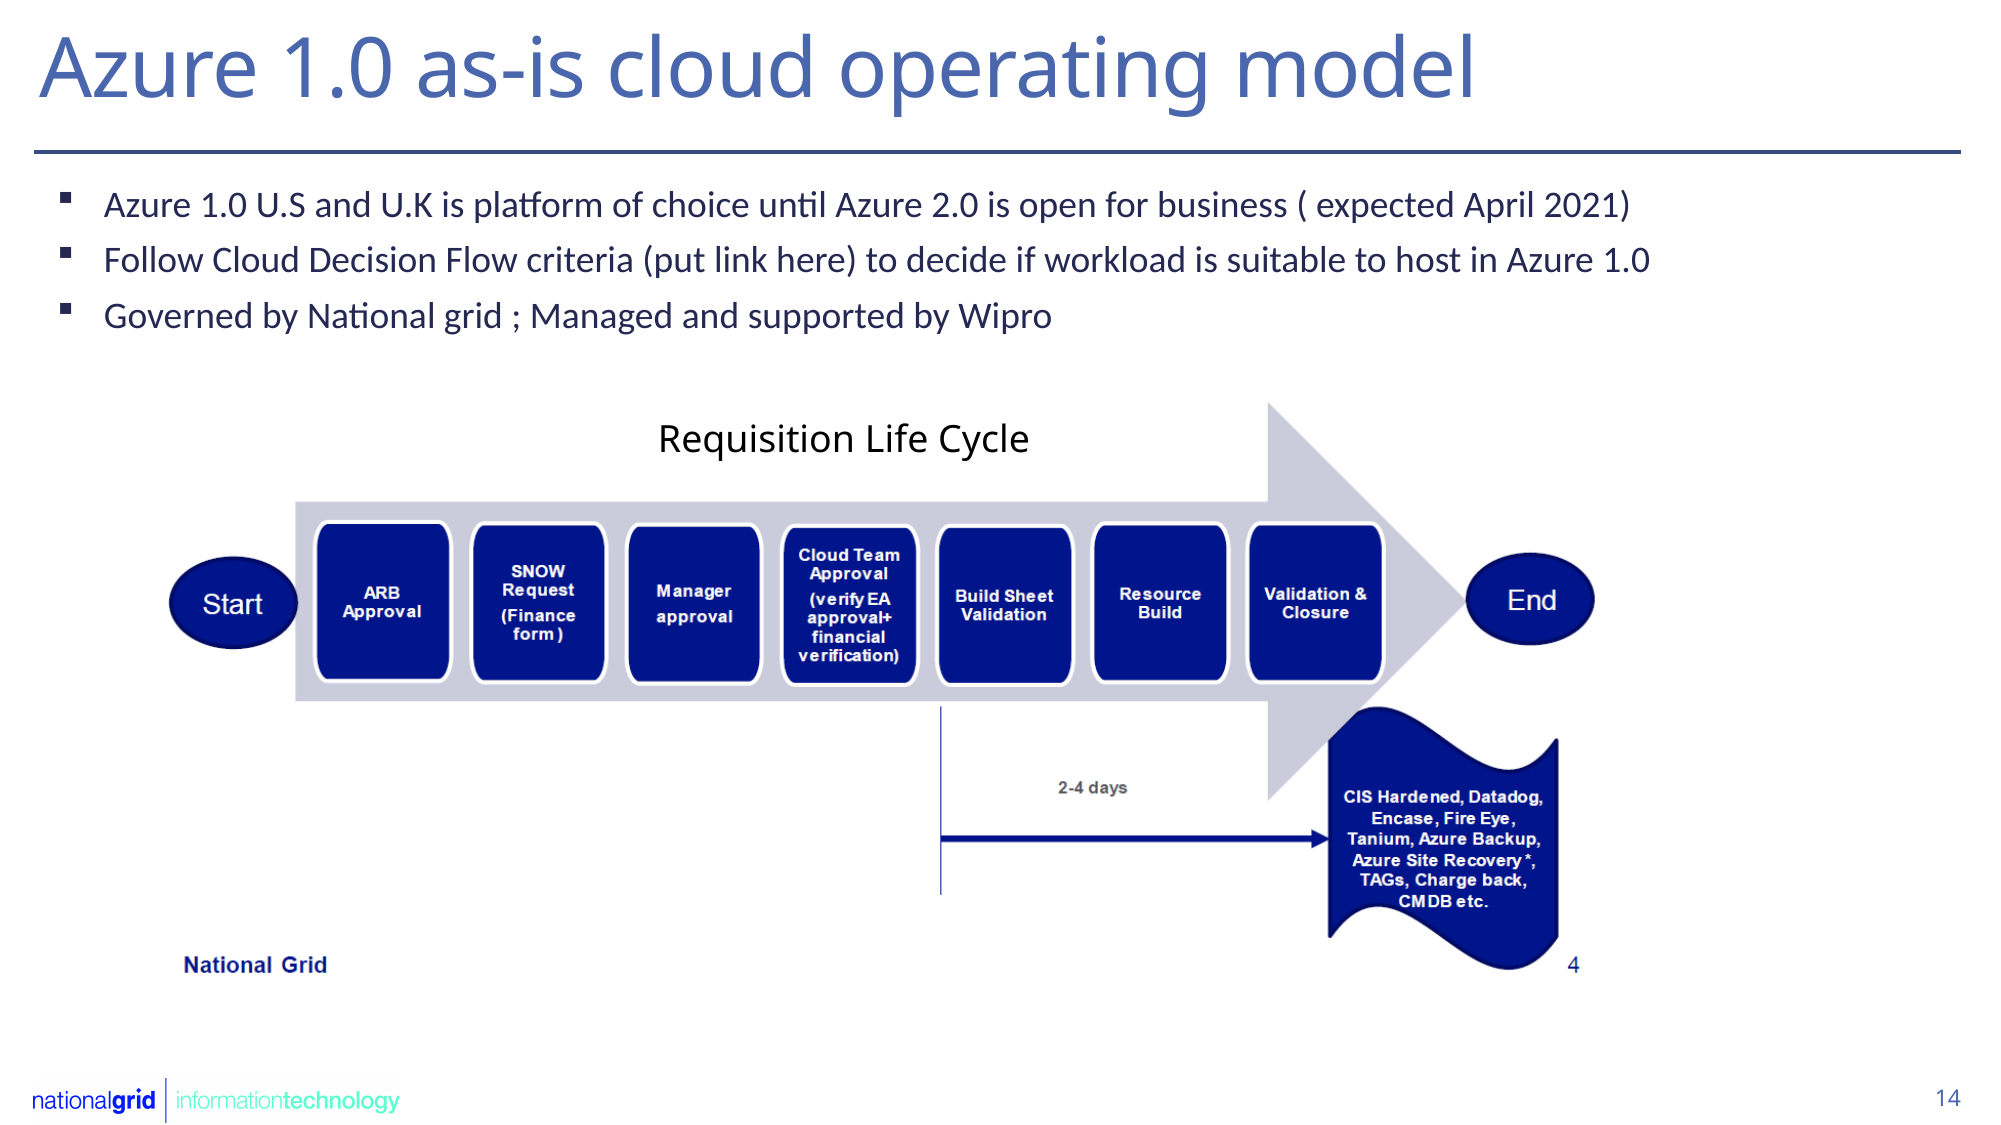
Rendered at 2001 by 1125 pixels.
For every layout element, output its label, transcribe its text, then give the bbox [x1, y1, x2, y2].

text_box Azure 1.0 U.S and U.K is platform of choice until Azure 2.0 is open for business ( expected April 2021) Follow Cloud Decision Flow criteria (put link here) to decide if workload is suitable to host in Azure 1.0 Governed by National grid ; Managed and supported by Wipro [42, 164, 1953, 1057]
picture [33, 1078, 400, 1123]
picture [160, 398, 1607, 982]
text_box Azure 1.0 as-is cloud operating model [24, 21, 1607, 92]
